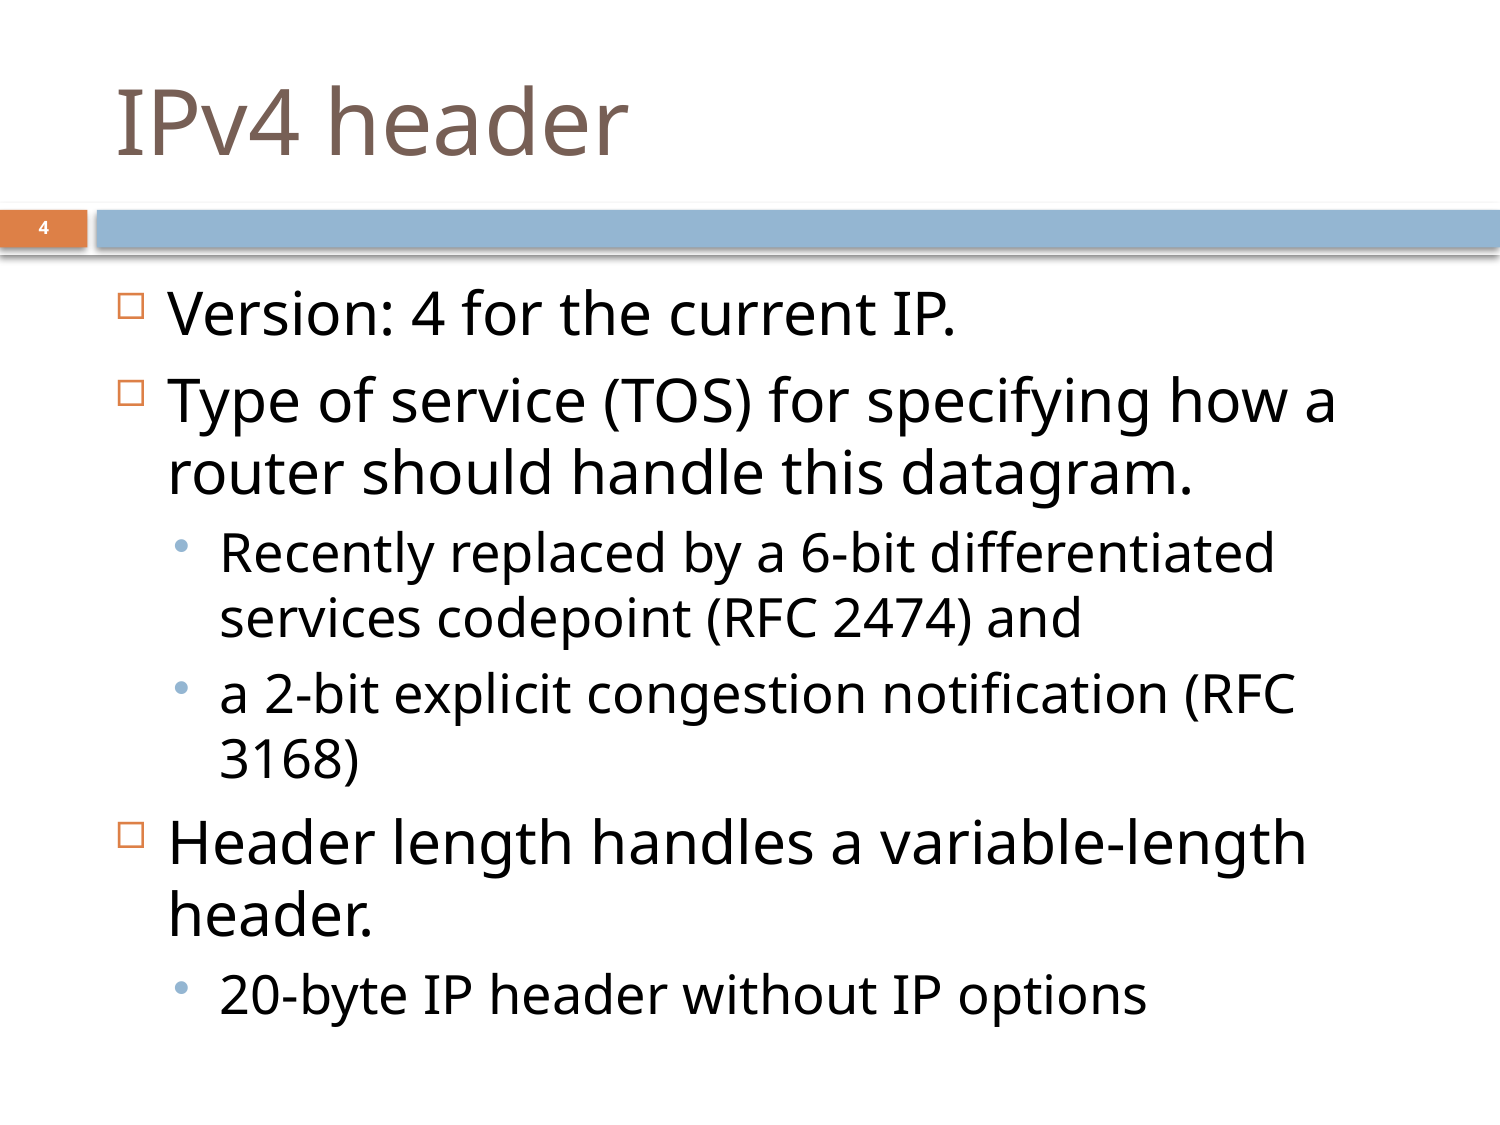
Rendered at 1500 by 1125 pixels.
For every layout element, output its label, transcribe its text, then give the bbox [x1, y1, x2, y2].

slide_number 4 [0, 208, 88, 249]
list Version: 4 for the current IP. Type of service (TOS) for specifying how a router should handle this datagram. Recently replaced by a 6-bit differentiated services codepoint (RFC 2474) and a 2-bit explicit congestion notification (RFC 3168) Header length handles a variable-length header. 20-byte IP header without IP options [99, 266, 1413, 1063]
title IPv4 header [100, 37, 1439, 201]
